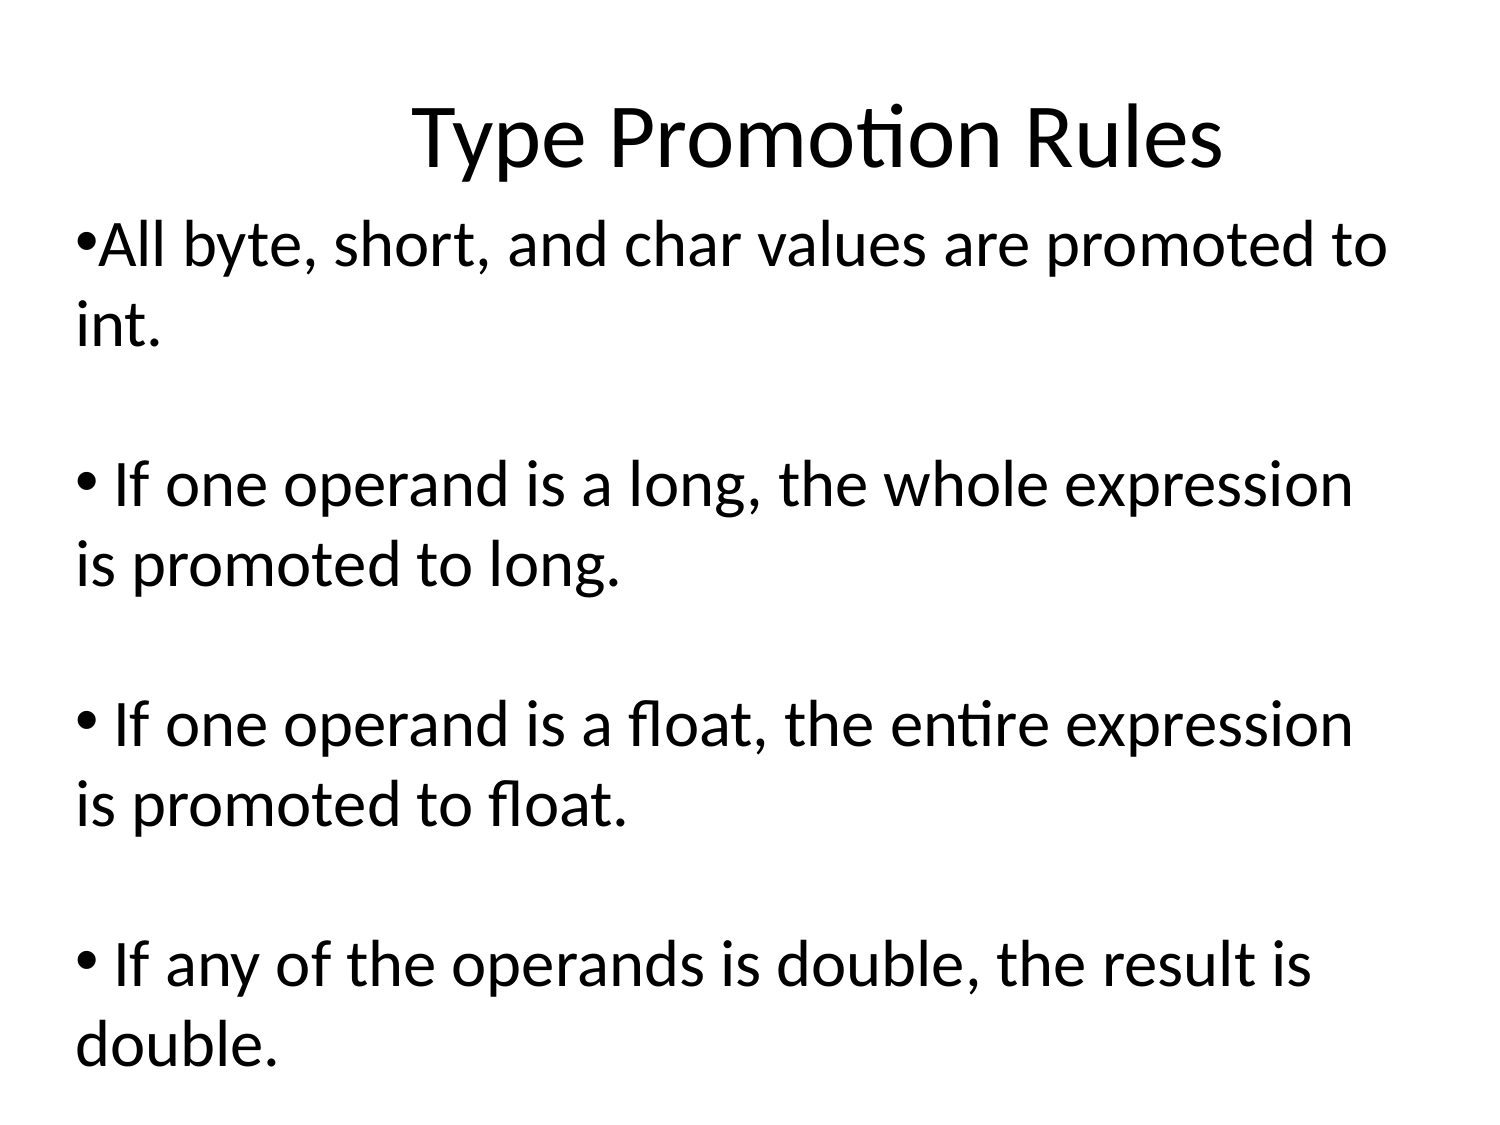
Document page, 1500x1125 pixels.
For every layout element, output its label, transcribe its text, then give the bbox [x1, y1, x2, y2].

list All byte, short, and char values are promoted to int. If one operand is a long, the whole expression is promoted to long. If one operand is a float, the entire expression is promoted to float. If any of the operands is double, the result is double. [75, 200, 1400, 1089]
title Type Promotion Rules [300, 75, 1338, 187]
